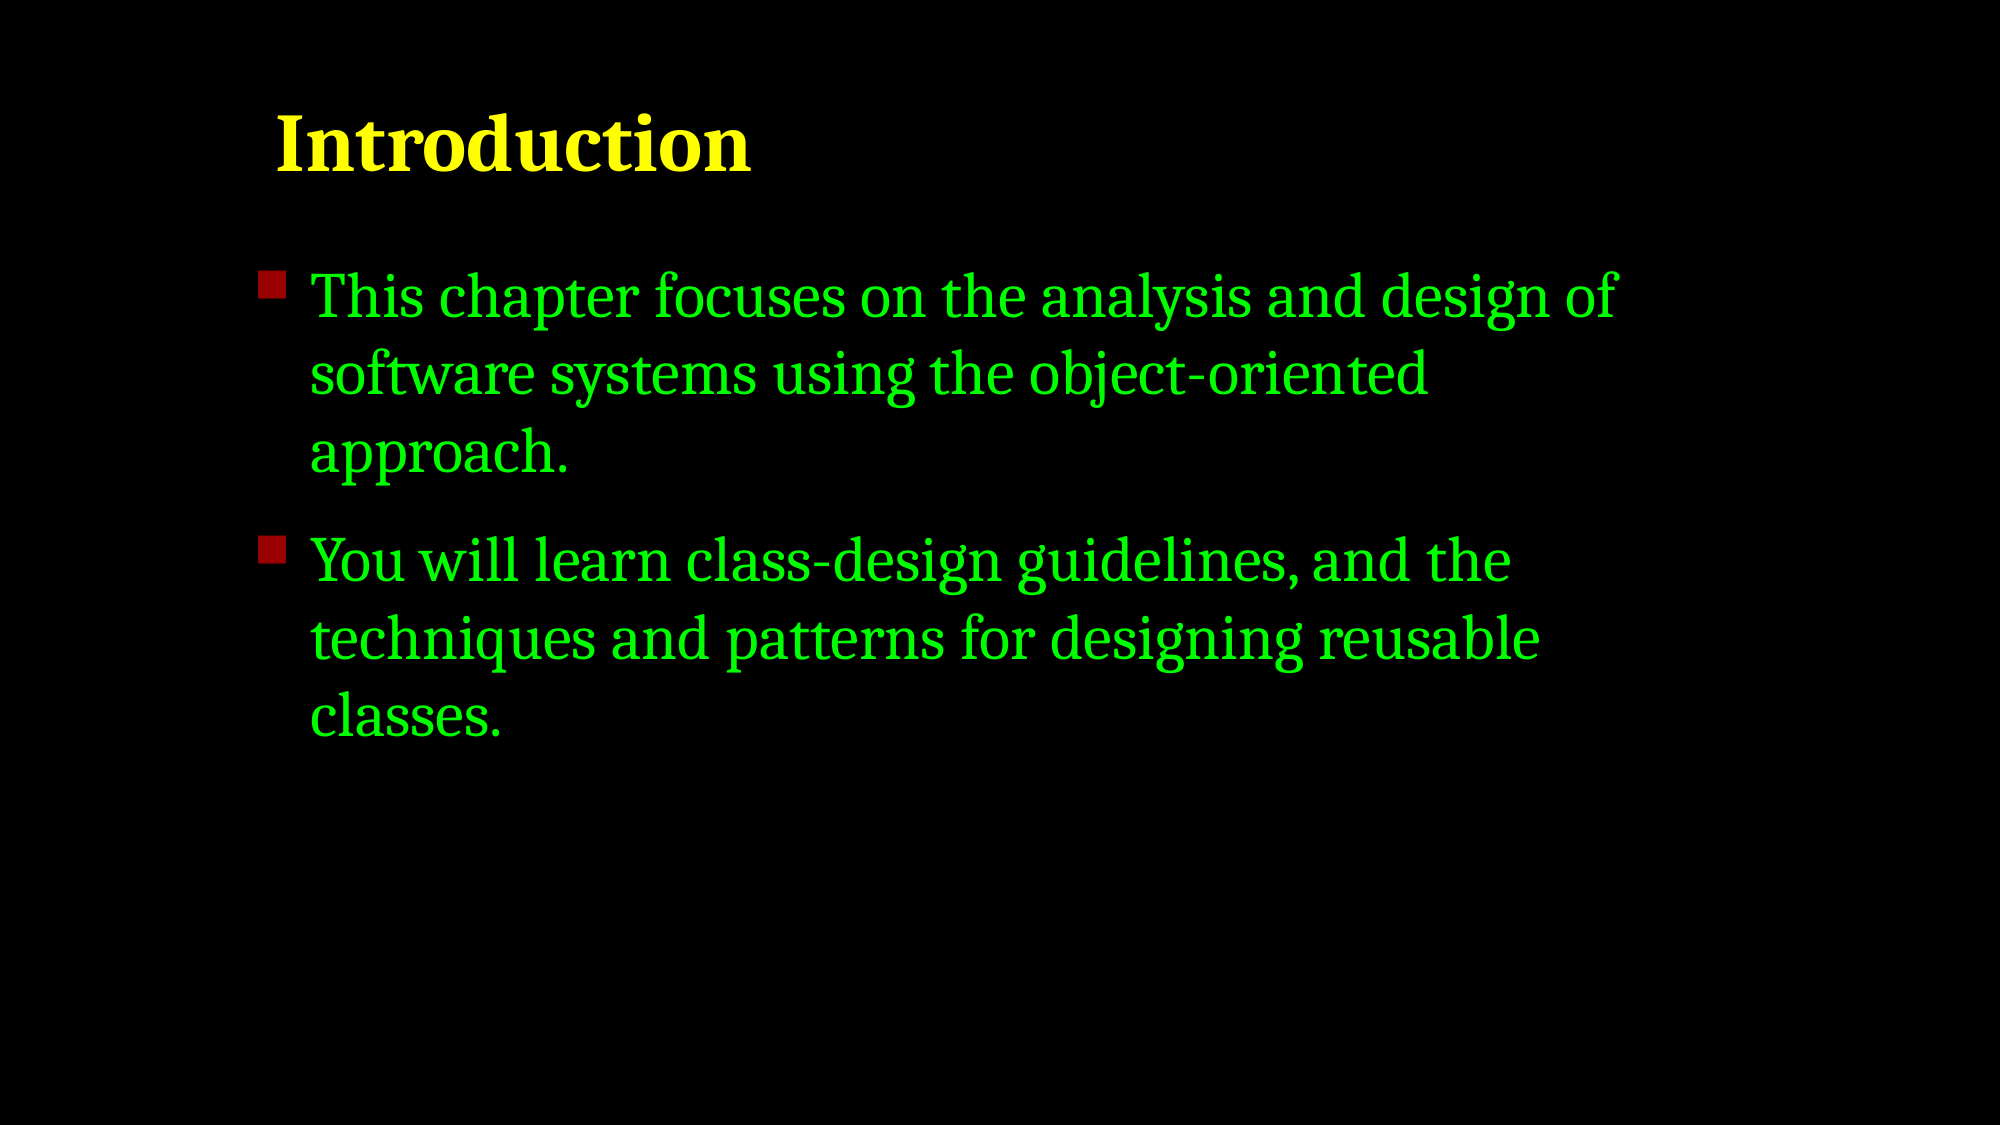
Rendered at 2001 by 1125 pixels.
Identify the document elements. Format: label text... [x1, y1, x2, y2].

list This chapter focuses on the analysis and design of software systems using the object-oriented approach. You will learn class-design guidelines, and the techniques and patterns for designing reusable classes. [238, 244, 1676, 963]
title Introduction [260, 77, 1676, 196]
